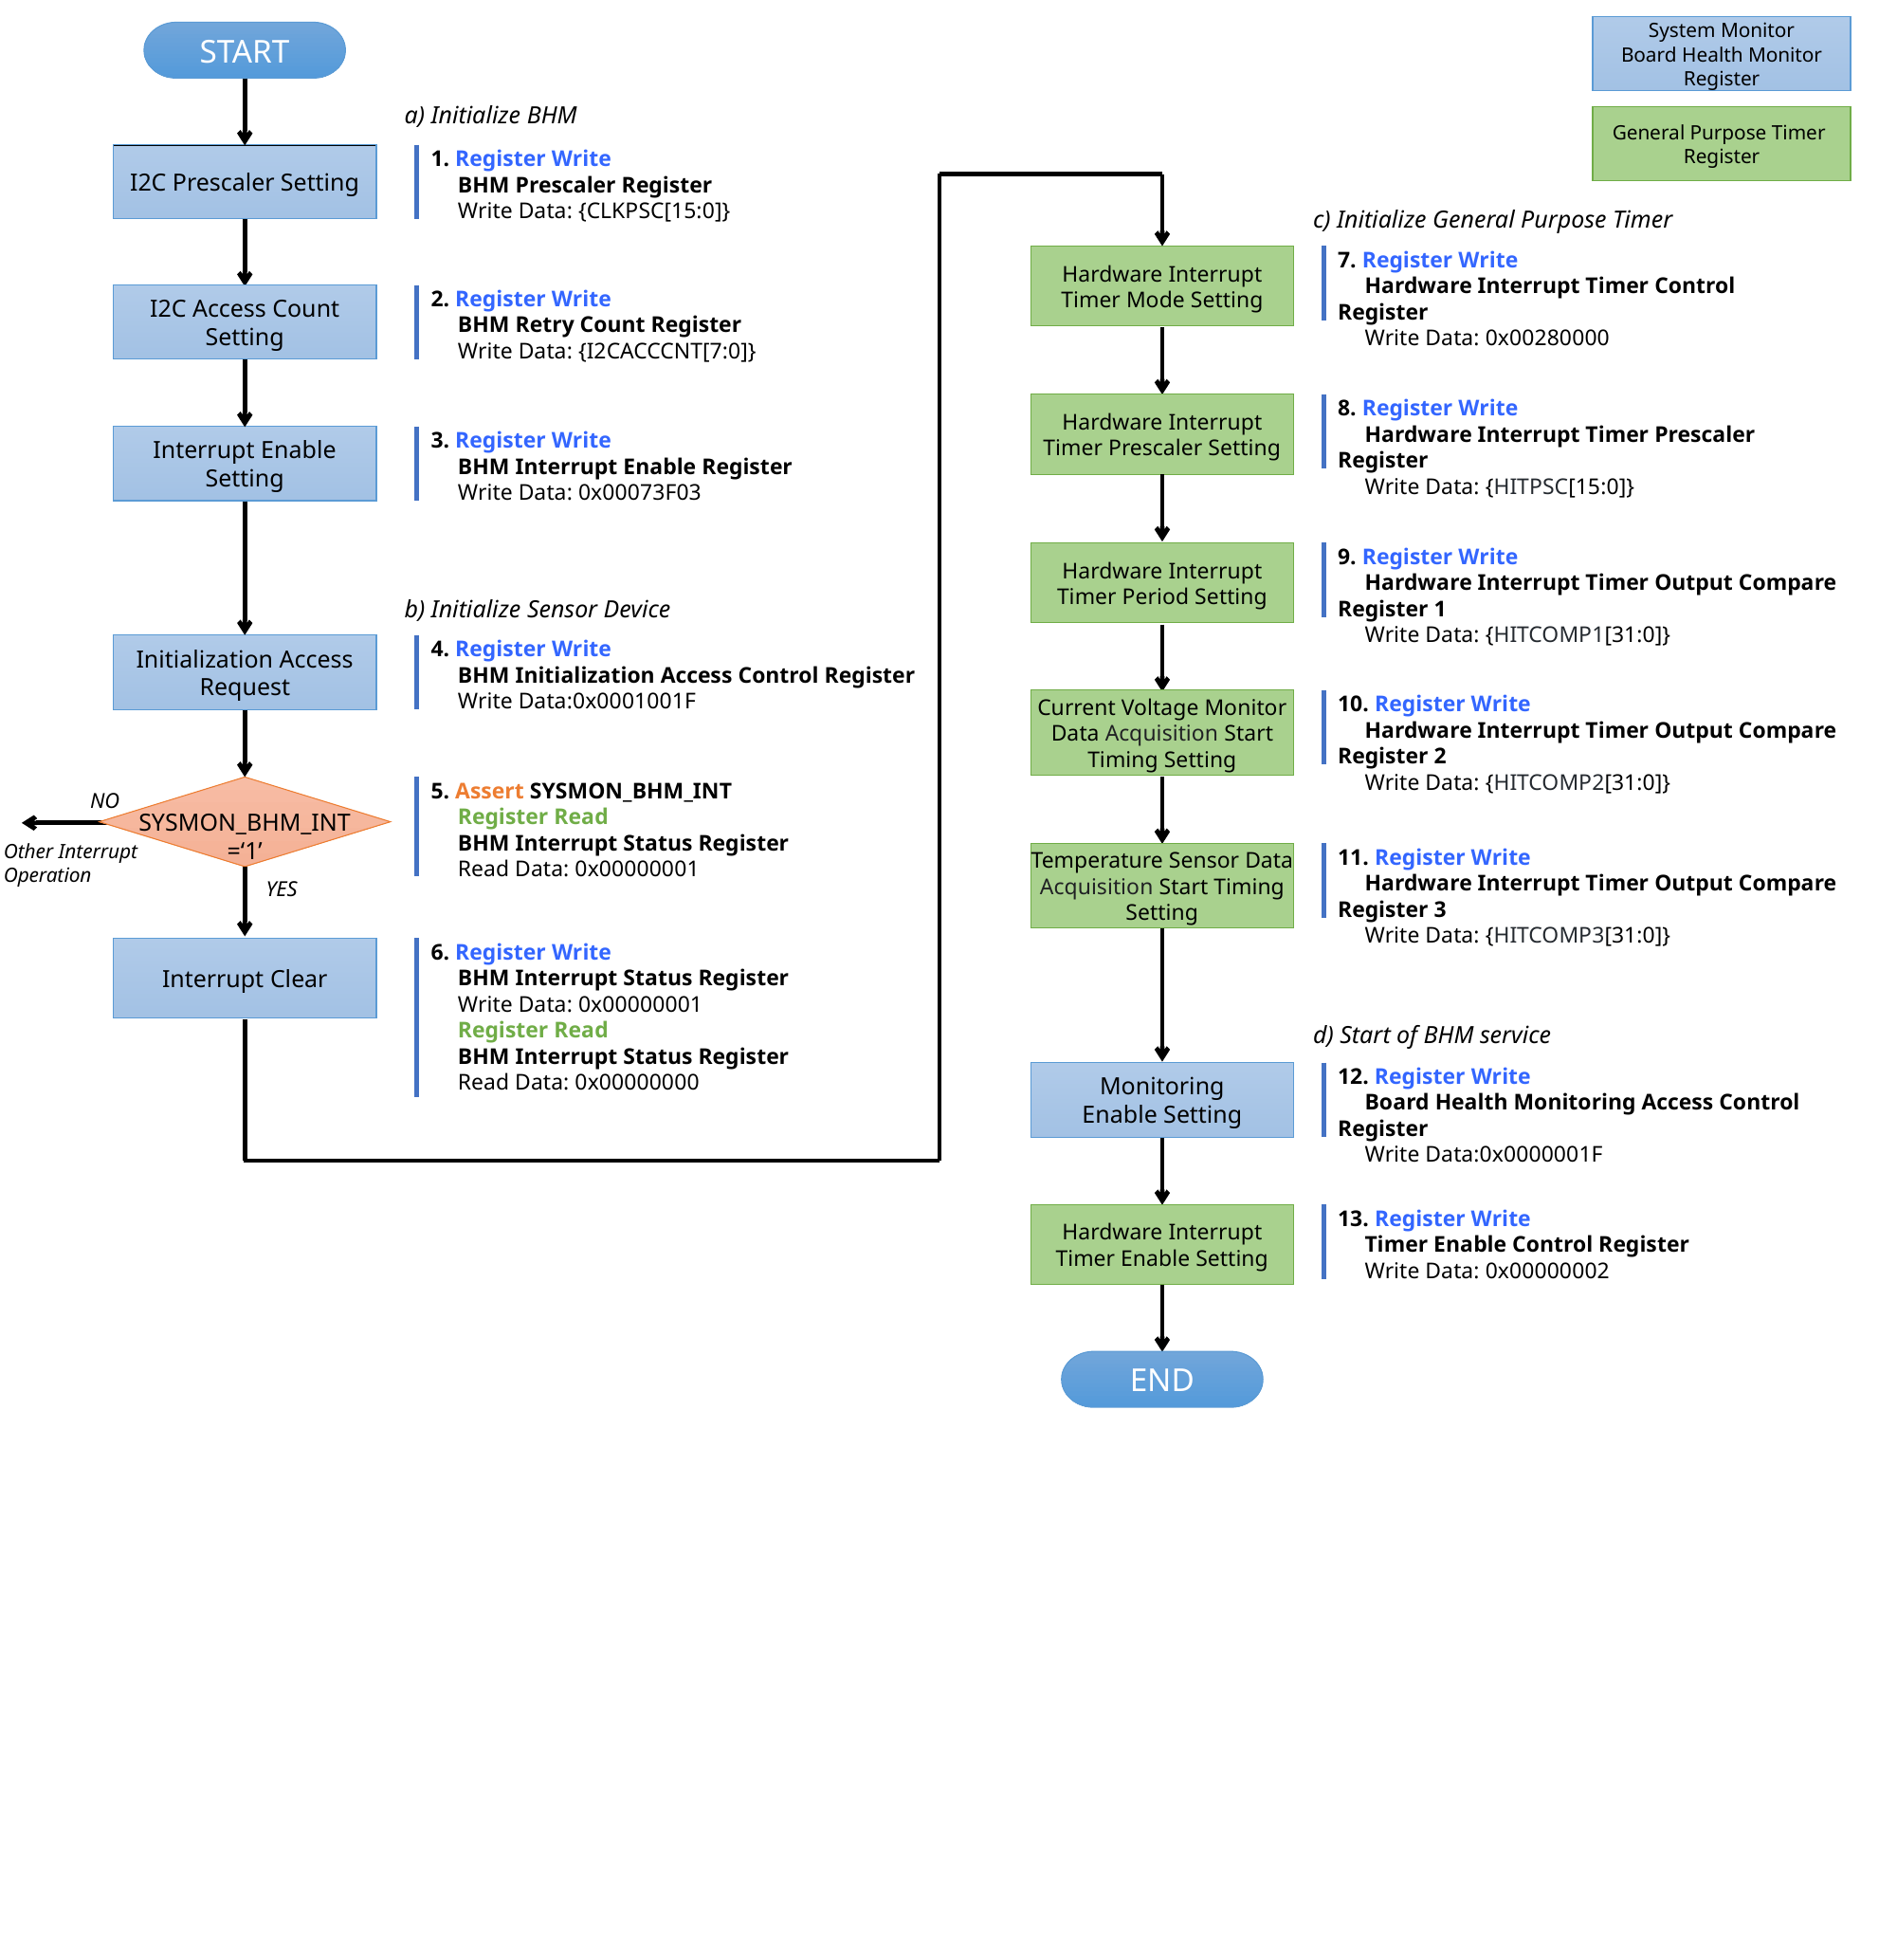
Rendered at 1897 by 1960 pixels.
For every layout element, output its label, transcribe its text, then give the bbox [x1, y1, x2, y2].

text_box 13. Register Write Timer Enable Control Register Write Data: 0x00000002 [1323, 1204, 1806, 1290]
text_box 2. Register Write BHM Retry Count Register Write Data: {I2CACCCNT[7:0]} [416, 284, 919, 371]
text_box [385, 819, 392, 824]
text_box 8. Register Write Hardware Interrupt Timer Prescaler Register Write Data: {HITPSC[15:0]} [1323, 394, 1806, 505]
text_box 4. Register Write BHM Initialization Access Control Register Write Data:0x0001001F [416, 634, 919, 721]
text_box b) Initialize Sensor Device [390, 586, 737, 630]
text_box START [143, 21, 346, 79]
text_box Hardware Interrupt Timer Mode Setting [1031, 246, 1294, 326]
text_box I2C Access Count Setting [113, 284, 377, 359]
text_box YES [246, 868, 318, 907]
text_box a) Initialize BHM [390, 92, 747, 136]
text_box [152, 777, 338, 805]
text_box Hardware Interrupt Timer Prescaler Setting [1031, 394, 1294, 475]
text_box Initialization Access Request [113, 634, 377, 710]
text_box Interrupt Enable Setting [113, 426, 377, 502]
text_box 10. Register Write Hardware Interrupt Timer Output Compare Register 2 Write Data: {HITCOMP2[31:0]} [1323, 689, 1876, 802]
text_box 7. Register Write Hardware Interrupt Timer Control Register Write Data: 0x00280000 [1323, 246, 1806, 357]
text_box I2C Prescaler Setting [113, 144, 377, 219]
text_box 11. Register Write Hardware Interrupt Timer Output Compare Register 3 Write Data: {HITCOMP3[31:0]} [1323, 843, 1876, 955]
text_box 3. Register Write BHM Interrupt Enable Register Write Data: 0x00073F03 [416, 426, 919, 512]
text_box Interrupt Clear [113, 938, 377, 1018]
text_box NO [74, 780, 136, 820]
text_box 5. Assert SYSMON_BHM_INT Register Read BHM Interrupt Status Register Read Data: 0x00000001 [416, 777, 919, 888]
text_box Temperature Sensor Data Acquisition Start Timing Setting [1031, 843, 1294, 928]
text_box Hardware Interrupt Timer Period Setting [1031, 542, 1294, 623]
text_box Current Voltage Monitor Data Acquisition Start Timing Setting [1031, 689, 1294, 776]
text_box 9. Register Write Hardware Interrupt Timer Output Compare Register 1 Write Data: {HITCOMP1[31:0]} [1323, 542, 1876, 654]
text_box 1. Register Write BHM Prescaler Register Write Data: {CLKPSC[15:0]} [416, 144, 919, 230]
text_box SYSMON_BHM_INT =‘1’ [104, 805, 385, 875]
text_box END [1061, 1350, 1264, 1408]
text_box 12. Register Write Board Health Monitoring Access Control Register Write Data:0x0000001F [1323, 1062, 1878, 1174]
text_box 6. Register Write BHM Interrupt Status Register Write Data: 0x00000001 Register Read BHM Interrupt Status Register Read Data: 0x00000000 [416, 938, 919, 1102]
text_box Other Interrupt Operation [3, 832, 163, 893]
text_box Hardware Interrupt Timer Enable Setting [1031, 1204, 1294, 1285]
text_box Monitoring Enable Setting [1031, 1062, 1294, 1138]
text_box c) Initialize General Purpose Timer [1299, 197, 1750, 241]
text_box System Monitor Board Health Monitor Register [1592, 16, 1851, 91]
text_box d) Start of BHM service [1299, 1013, 1707, 1055]
text_box General Purpose Timer Register [1592, 106, 1851, 181]
